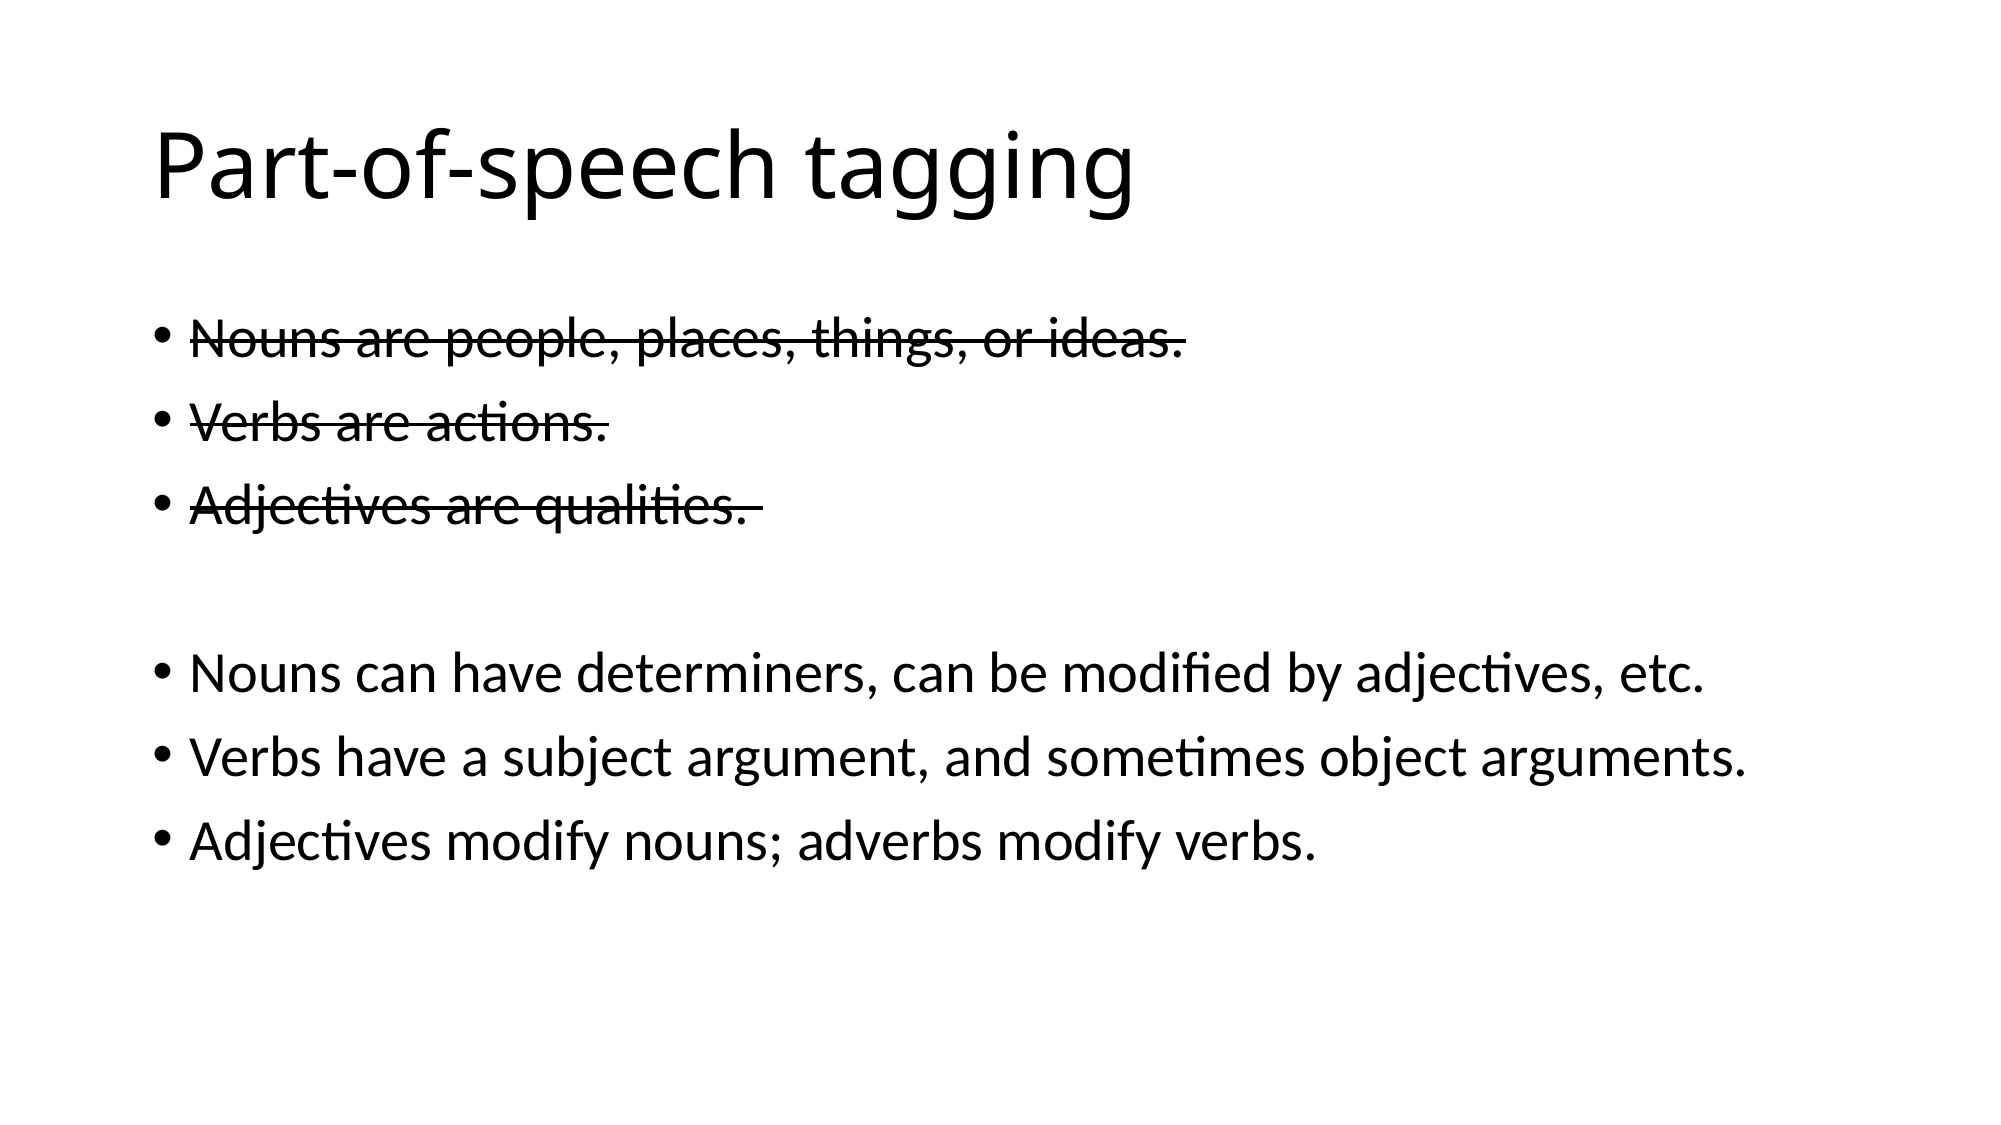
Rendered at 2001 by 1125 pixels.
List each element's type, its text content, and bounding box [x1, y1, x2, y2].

title Part-of-speech tagging [137, 59, 1863, 278]
list Nouns are people, places, things, or ideas. Verbs are actions. Adjectives are qualities. Nouns can have determiners, can be modified by adjectives, etc. Verbs have a subject argument, and sometimes object arguments. Adjectives modify nouns; adverbs modify verbs. [137, 299, 1863, 1014]
